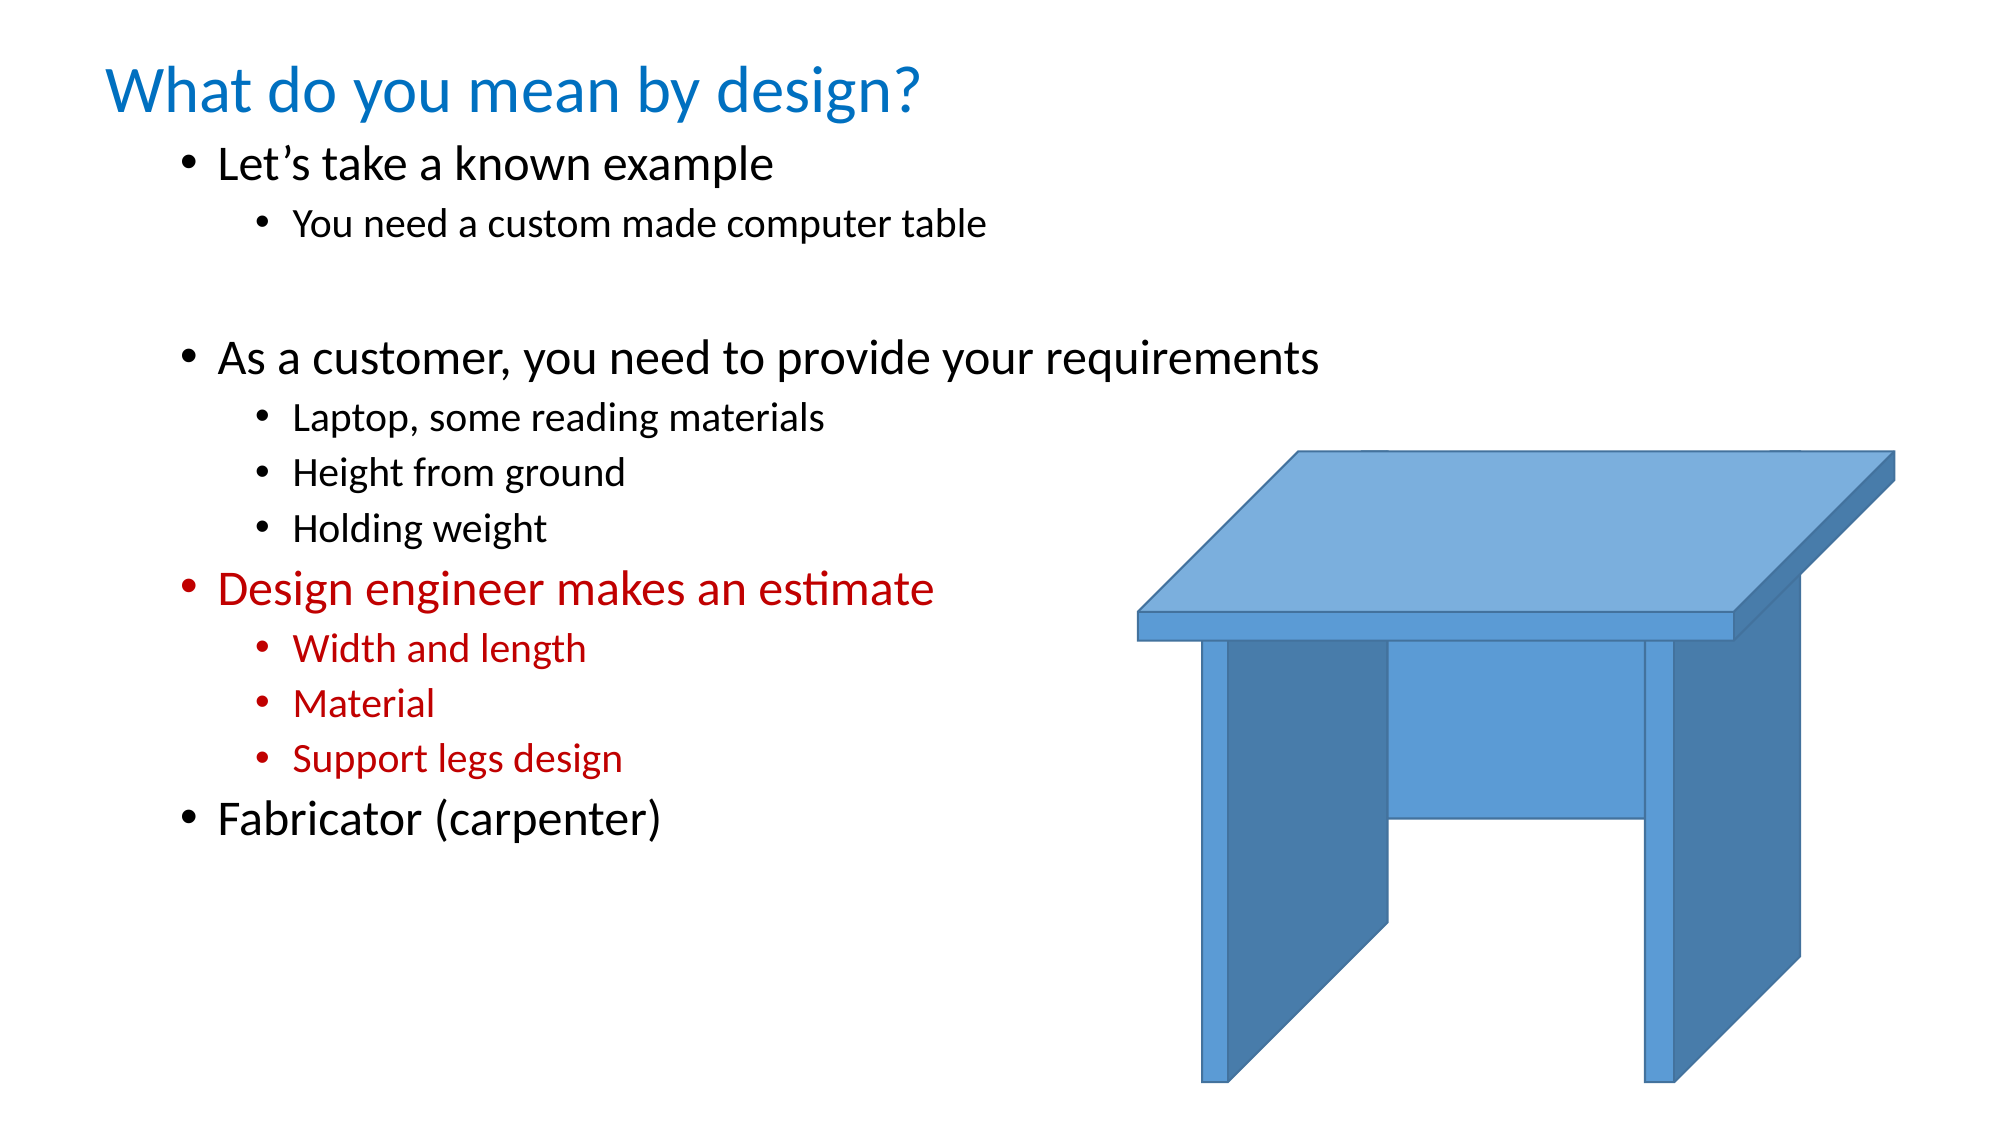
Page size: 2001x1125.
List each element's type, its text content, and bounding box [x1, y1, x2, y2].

text_box [1643, 575, 1802, 1084]
list What do you mean by design? Let’s take a known example You need a custom made computer table As a customer, you need to provide your requirements Laptop, some reading materials Height from ground Holding weight Design engineer makes an estimate Width and length Material Support legs design Fabricator (carpenter) [90, 47, 1863, 1014]
text_box [1136, 450, 1896, 642]
text_box [1386, 642, 1643, 820]
text_box [1201, 642, 1389, 1084]
